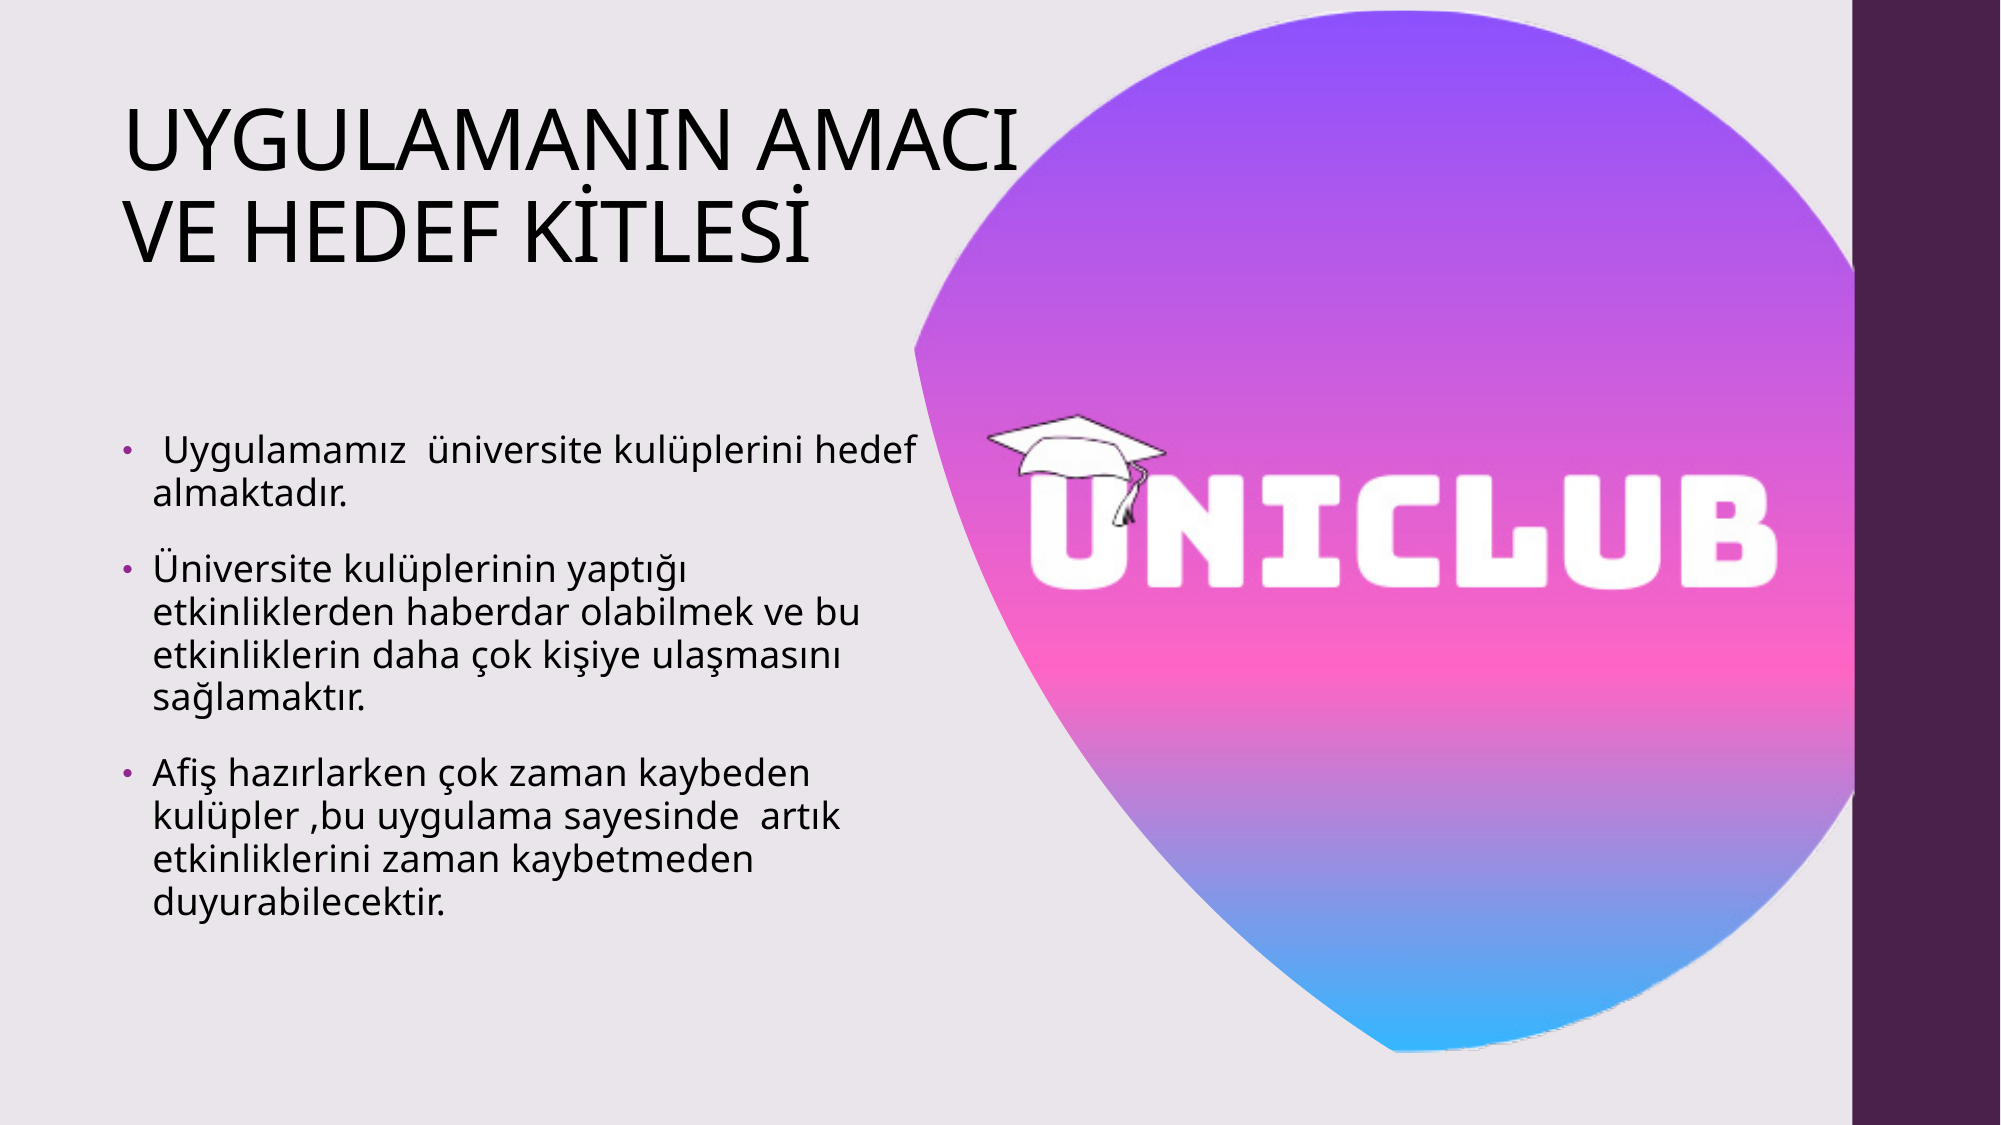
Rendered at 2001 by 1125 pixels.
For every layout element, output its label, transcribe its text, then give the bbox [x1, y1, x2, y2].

title UYGULAMANIN AMACI VE HEDEF KİTLESİ [107, 10, 890, 289]
list Uygulamamız üniversite kulüplerini hedef almaktadır. Üniversite kulüplerinin yaptığı etkinliklerden haberdar olabilmek ve bu etkinliklerin daha çok kişiye ulaşmasını sağlamaktır. Afiş hazırlarken çok zaman kaybeden kulüpler ,bu uygulama sayesinde artık etkinliklerini zaman kaybetmeden duyurabilecektir. [107, 422, 889, 991]
picture [896, 10, 1855, 1054]
